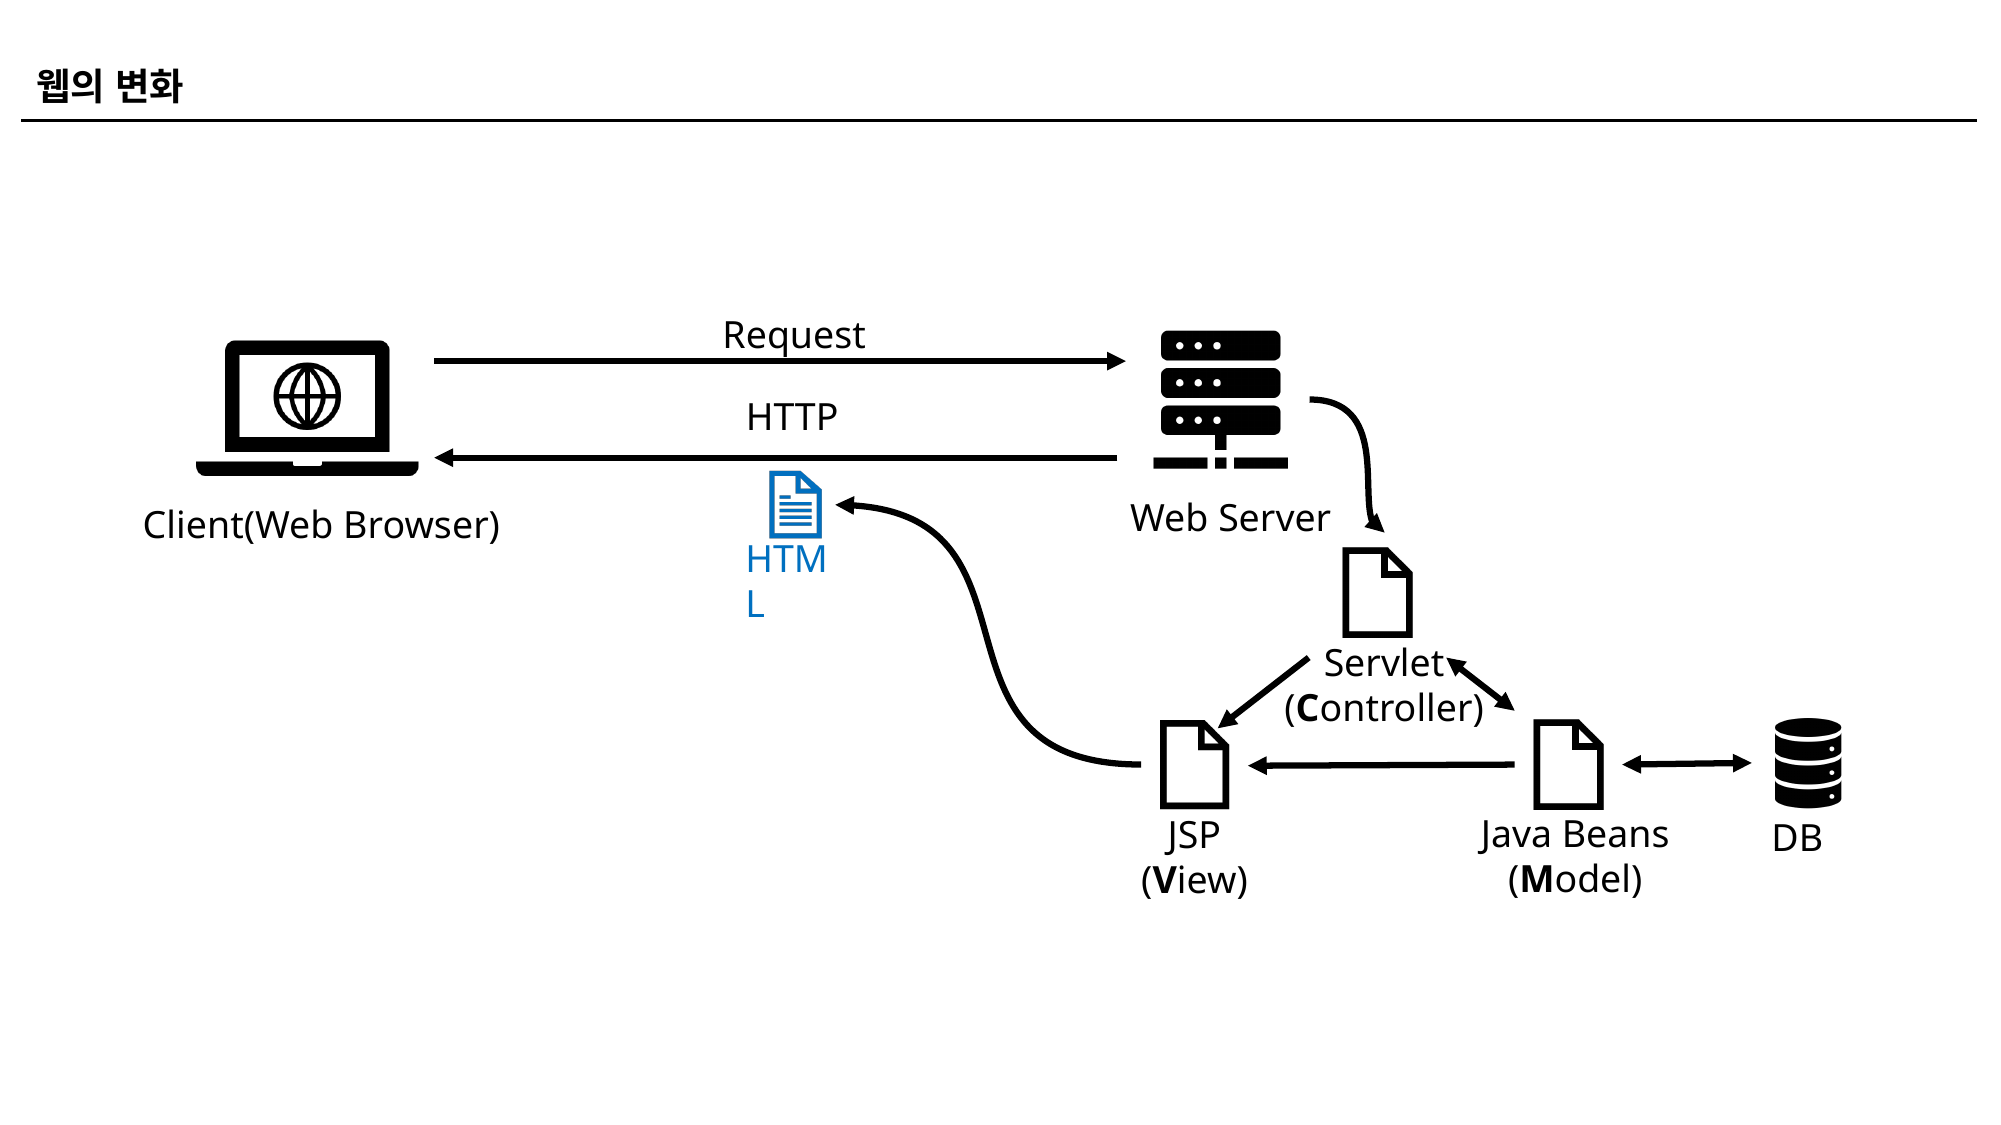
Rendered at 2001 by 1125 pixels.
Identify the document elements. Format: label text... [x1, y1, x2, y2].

text_box HTTP [731, 385, 854, 446]
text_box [1116, 310, 1346, 539]
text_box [511, 304, 1126, 365]
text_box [132, 292, 511, 555]
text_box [1309, 399, 1385, 533]
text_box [1141, 539, 1865, 884]
text_box 웹의 변화 [21, 55, 1978, 116]
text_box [835, 504, 1142, 765]
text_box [730, 464, 861, 589]
